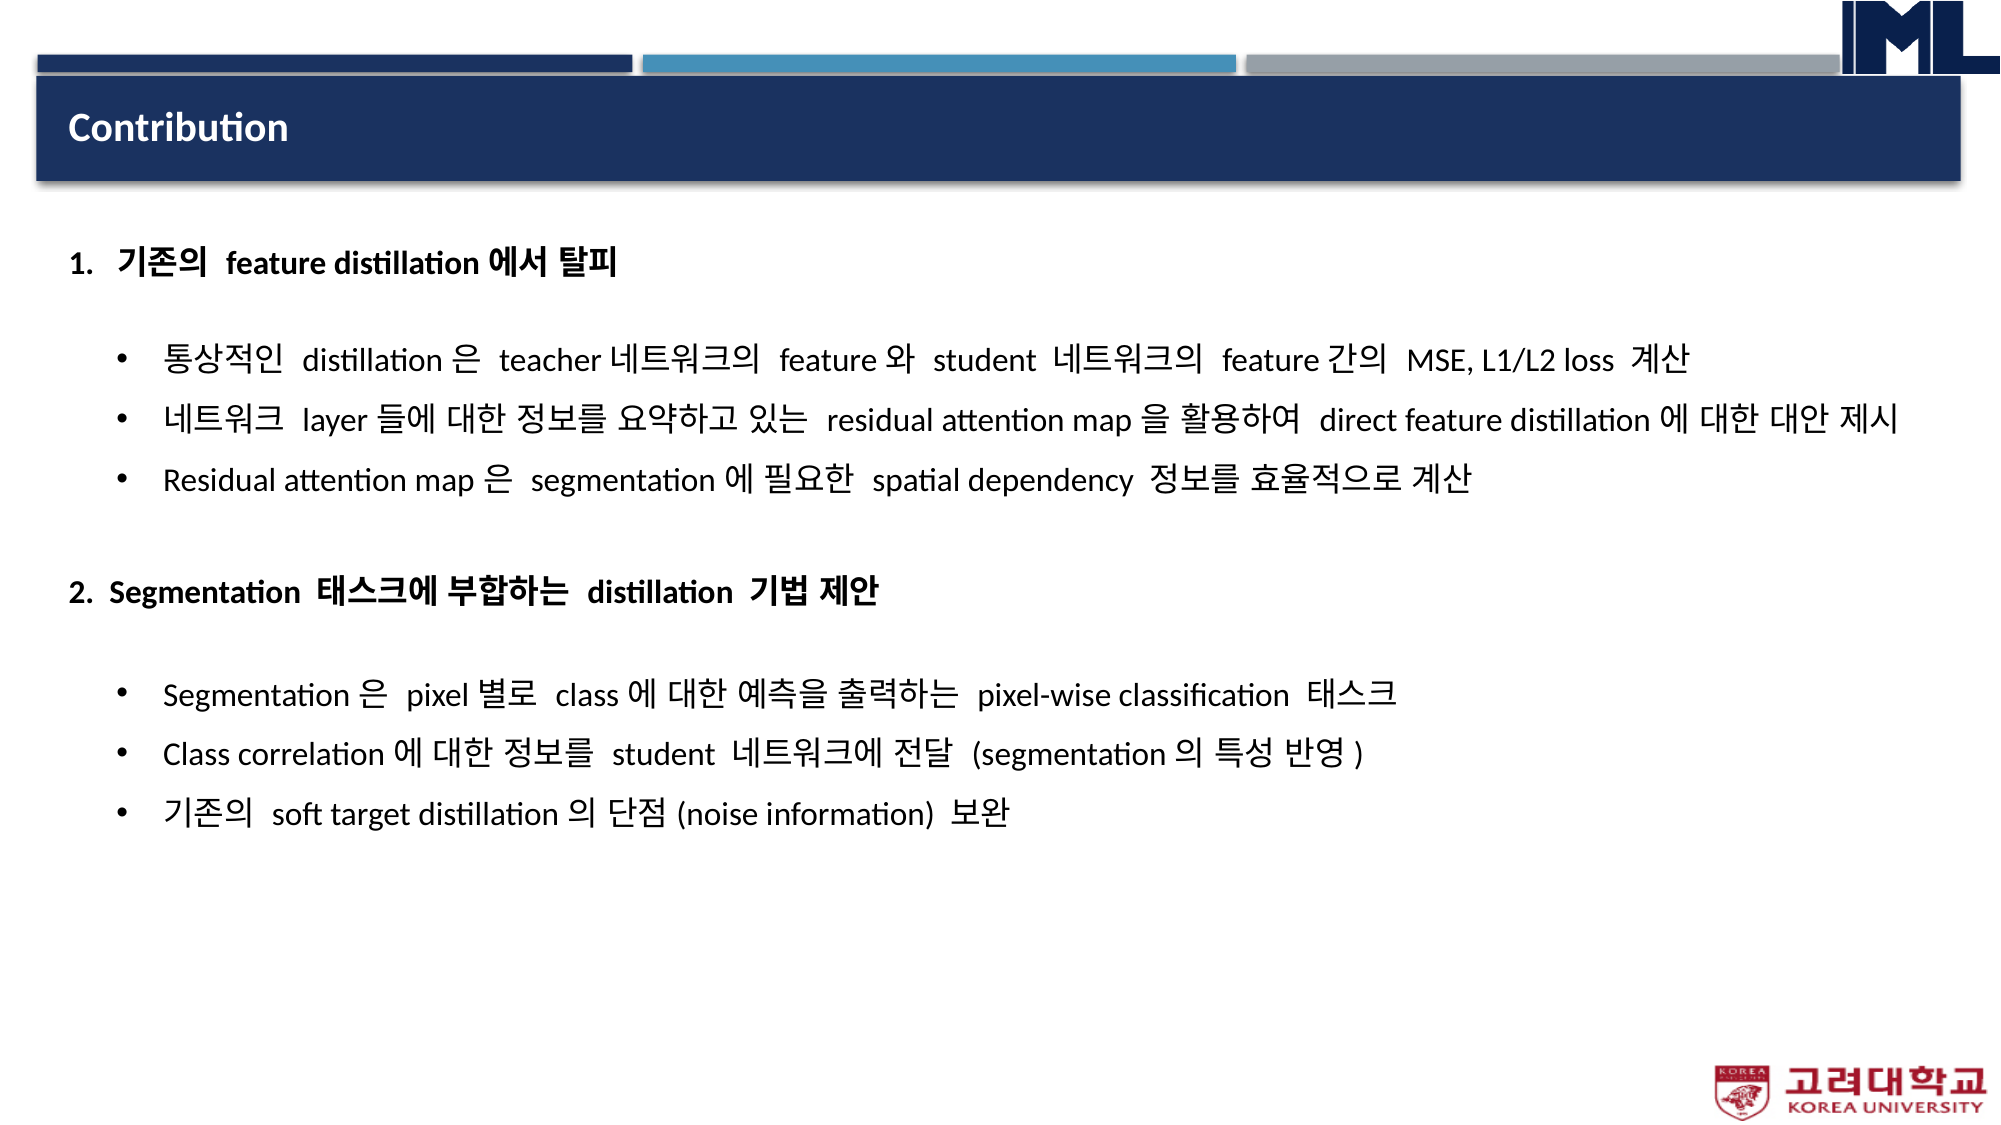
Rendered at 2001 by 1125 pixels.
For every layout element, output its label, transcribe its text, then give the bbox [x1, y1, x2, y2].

text_box Contribution [53, 91, 734, 157]
text_box 1. 기존의 feature distillation에서 탈피 [53, 233, 1606, 289]
picture [1714, 1065, 1988, 1121]
text_box Segmentation은 pixel별로 class에 대한 예측을 출력하는 pixel-wise classification 태스크 Class correlation에 대한 정보를 student 네트워크에 전달 (segmentation의 특성 반영) 기존의 soft target distillation의 단점(noise information) 보완 [101, 645, 1688, 840]
text_box 통상적인 distillation은 teacher네트워크의 feature와 student 네트워크의 feature간의 MSE, L1/L2 loss 계산 네트워크 layer들에 대한 정보를 요약하고 있는 residual attention map을 활용하여 direct feature distillation에 대한 대안 제시 Residual attention map은 segmentation에 필요한 spatial dependency 정보를 효율적으로 계산 [101, 311, 1926, 506]
text_box 2. Segmentation 태스크에 부합하는 distillation 기법 제안 [53, 562, 1606, 618]
